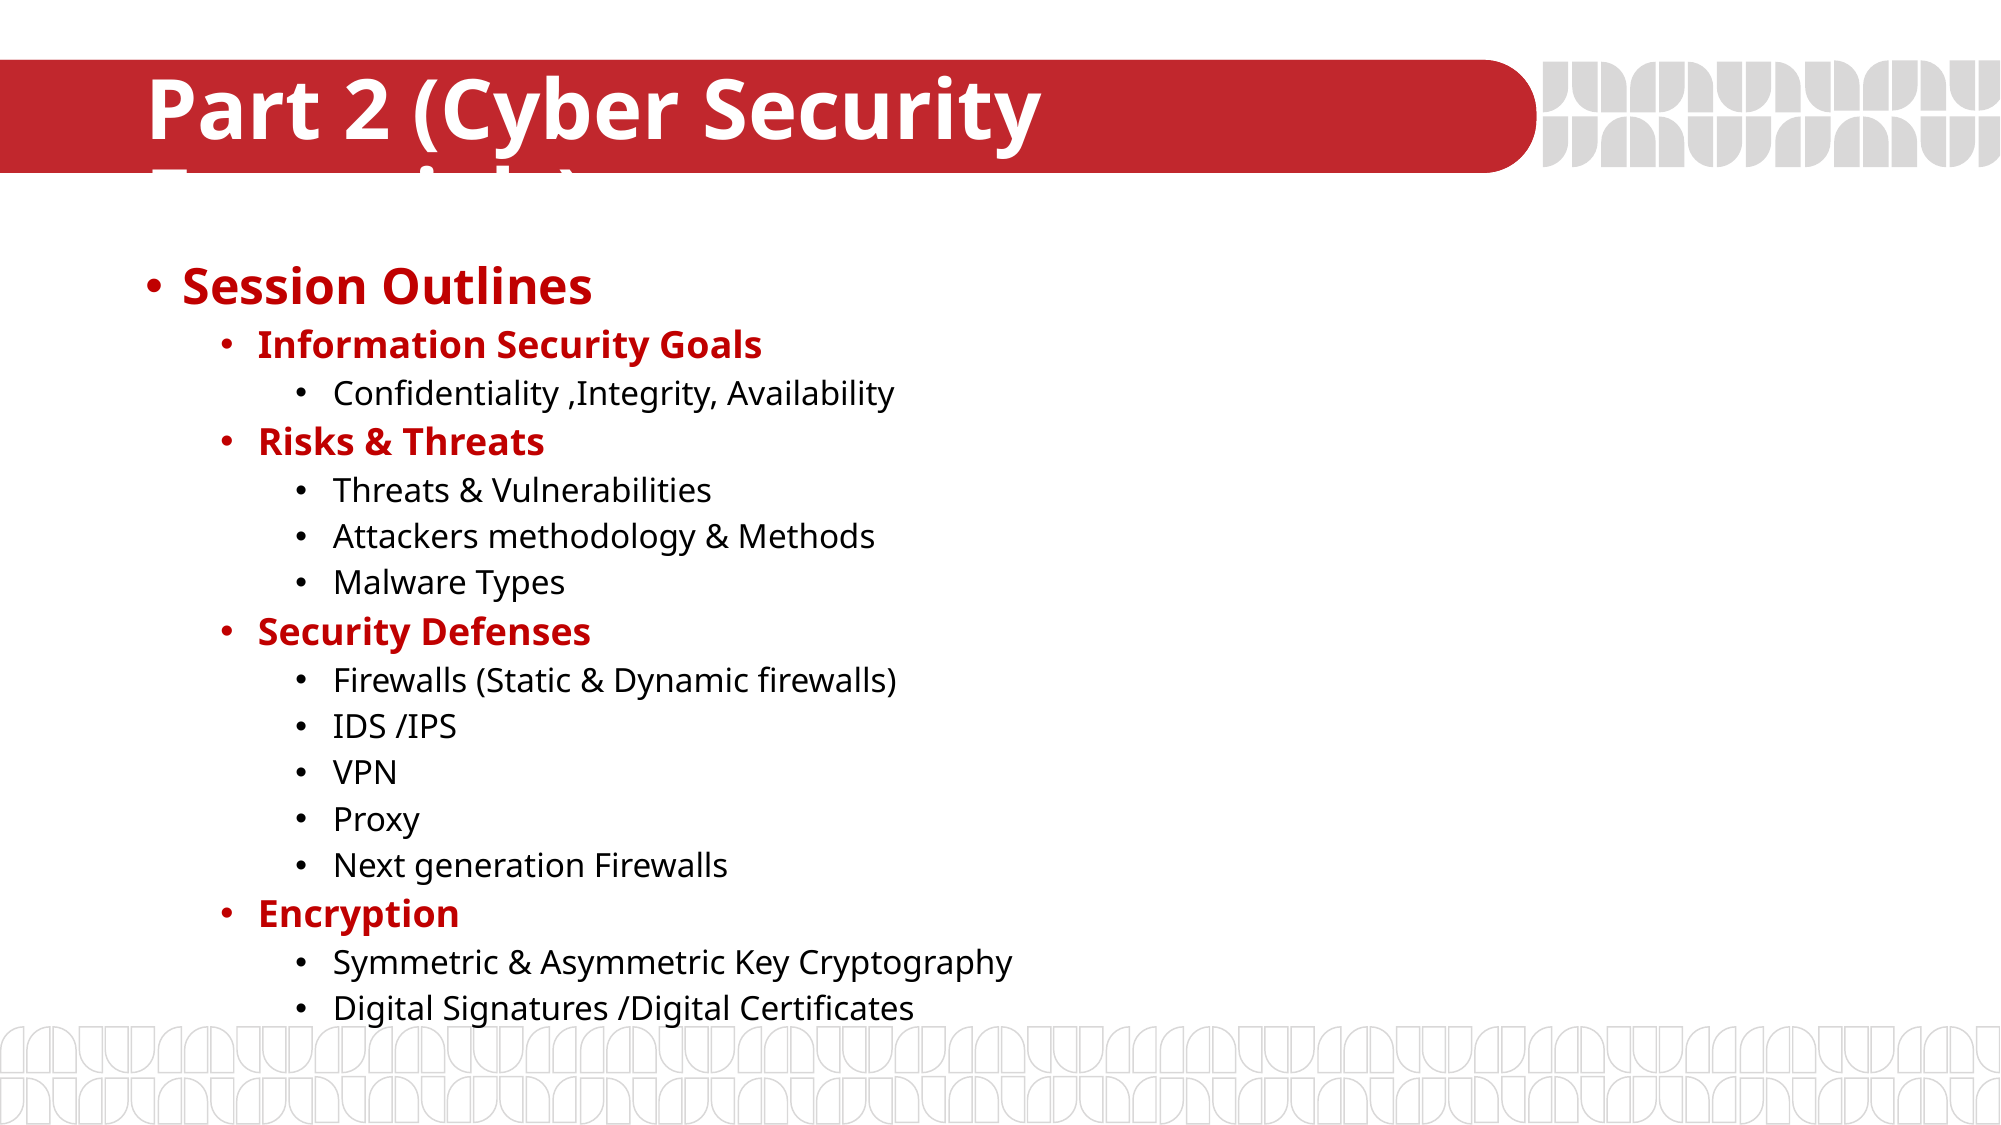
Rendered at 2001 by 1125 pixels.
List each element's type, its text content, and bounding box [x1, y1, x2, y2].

list Session Outlines Information Security Goals Confidentiality ,Integrity, Availability Risks & Threats Threats & Vulnerabilities Attackers methodology & Methods Malware Types Security Defenses Firewalls (Static & Dynamic firewalls) IDS /IPS VPN Proxy Next generation Firewalls Encryption Symmetric & Asymmetric Key Cryptography Digital Signatures /Digital Certificates [130, 172, 1856, 1061]
title Part 2 (Cyber Security Essentials) [130, 59, 1507, 172]
